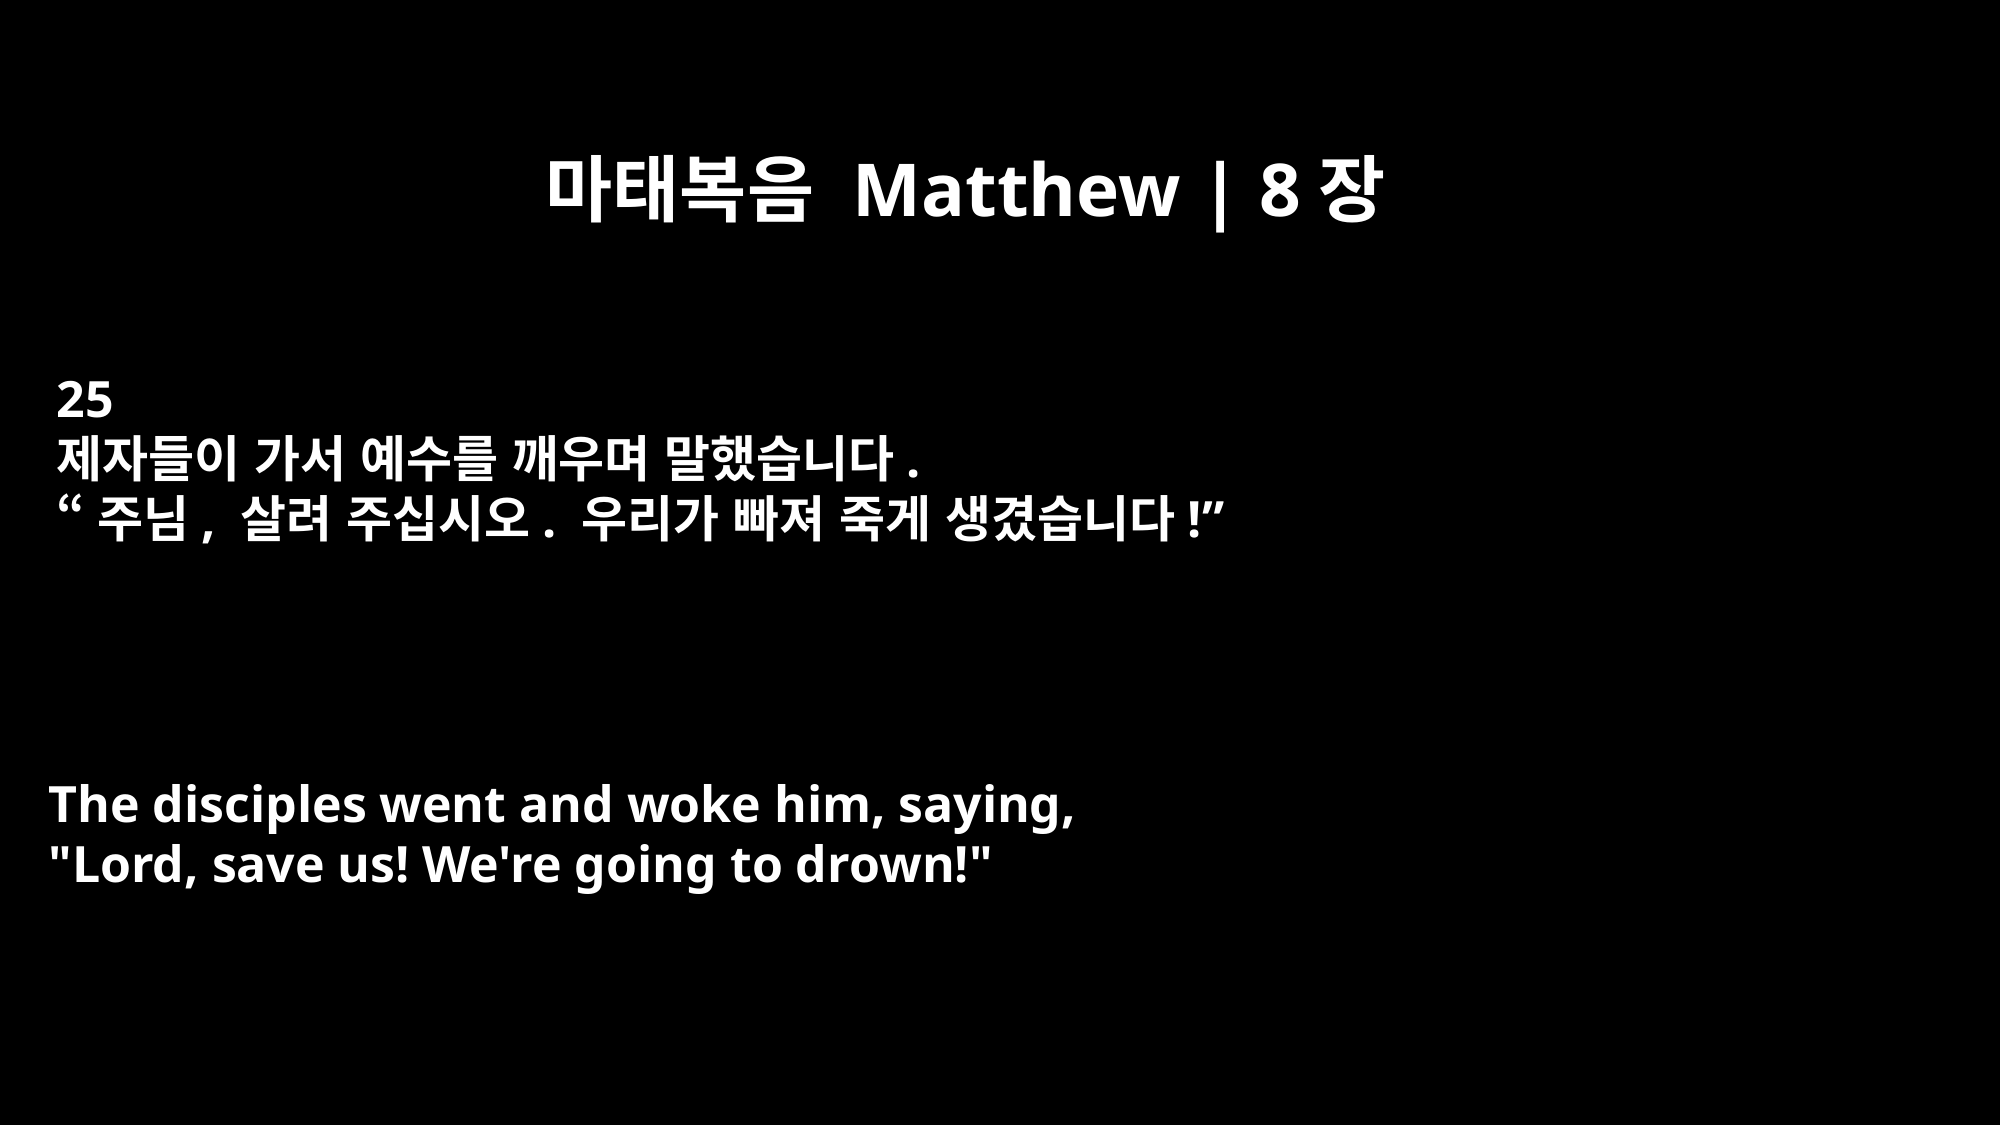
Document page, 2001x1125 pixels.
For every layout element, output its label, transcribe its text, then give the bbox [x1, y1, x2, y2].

text_box 25 제자들이 가서 예수를 깨우며 말했습니다. “주님, 살려 주십시오. 우리가 빠져 죽게 생겼습니다!” [41, 359, 1240, 555]
text_box 마태복음 Matthew | 8장 [530, 136, 1401, 239]
text_box The disciples went and woke him, saying, "Lord, save us! We're going to drown!" [33, 764, 1091, 900]
